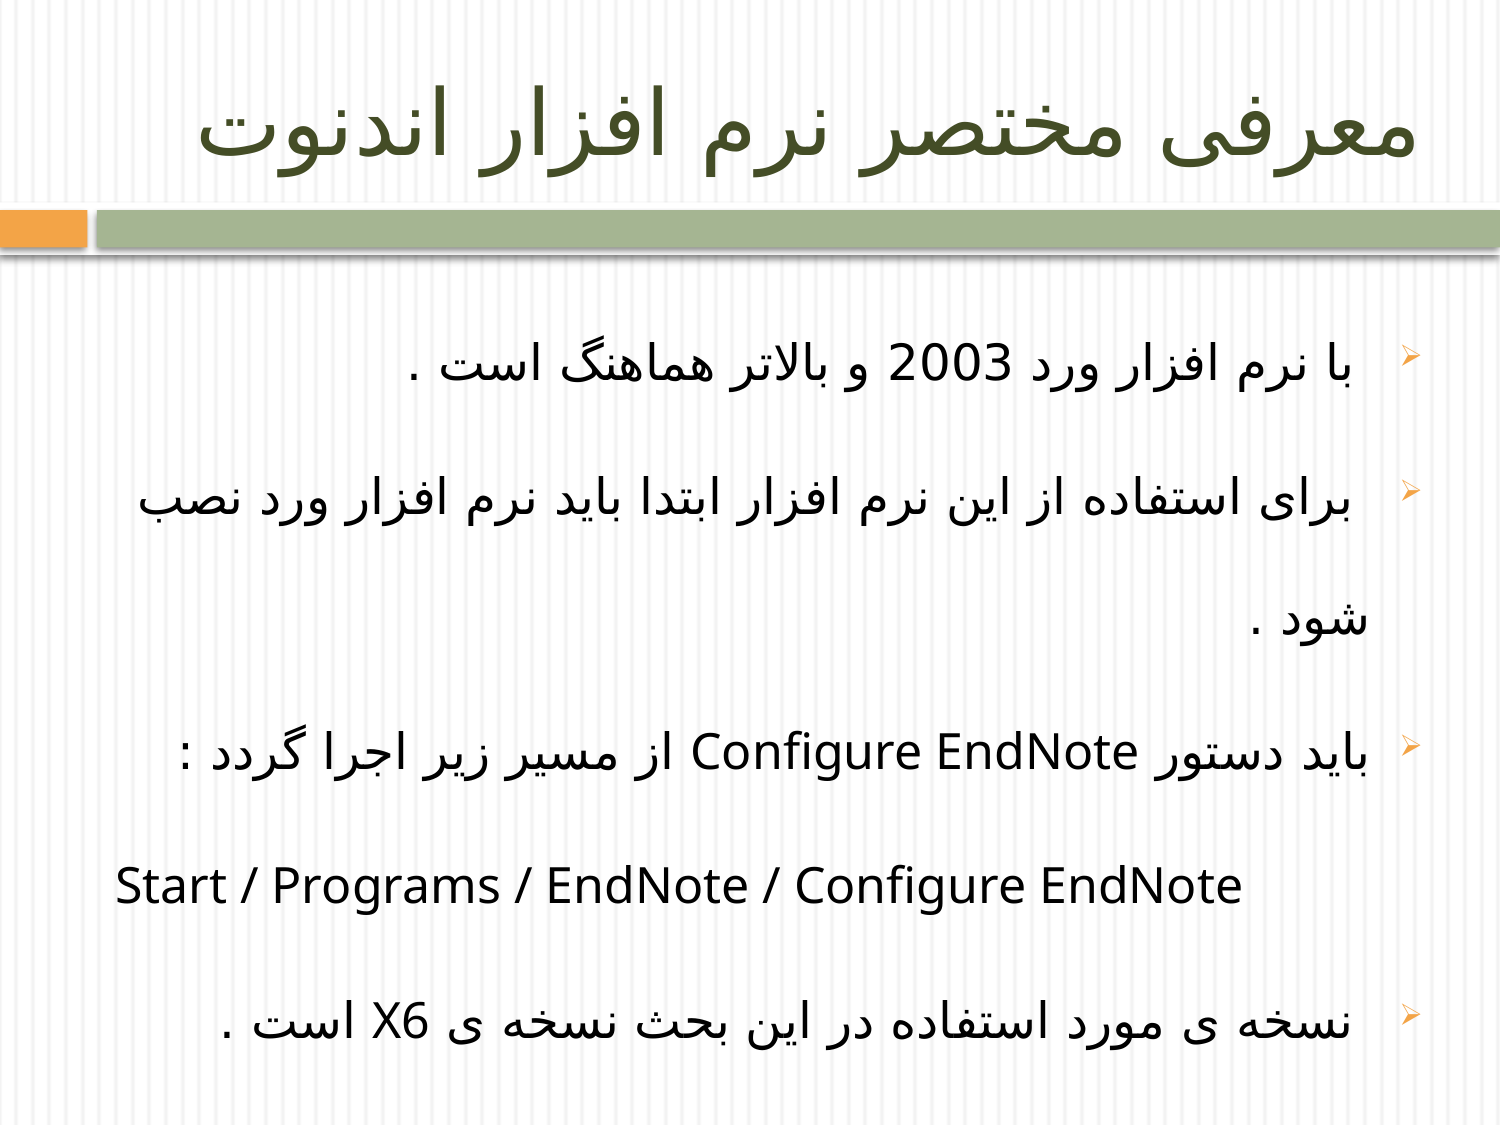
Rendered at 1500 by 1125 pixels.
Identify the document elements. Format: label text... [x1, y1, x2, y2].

title معرفی مختصر نرم افزار اندنوت [100, 37, 1438, 200]
list با نرم افزار ورد 2003 و بالاتر هماهنگ است . برای استفاده از این نرم افزار ابتدا باید نرم افزار ورد نصب شود . باید دستور Configure EndNote از مسیر زیر اجرا گردد : Start / Programs / EndNote / Configure EndNote نسخه ی مورد استفاده در این بحث نسخه ی X6 است . [100, 262, 1438, 1100]
